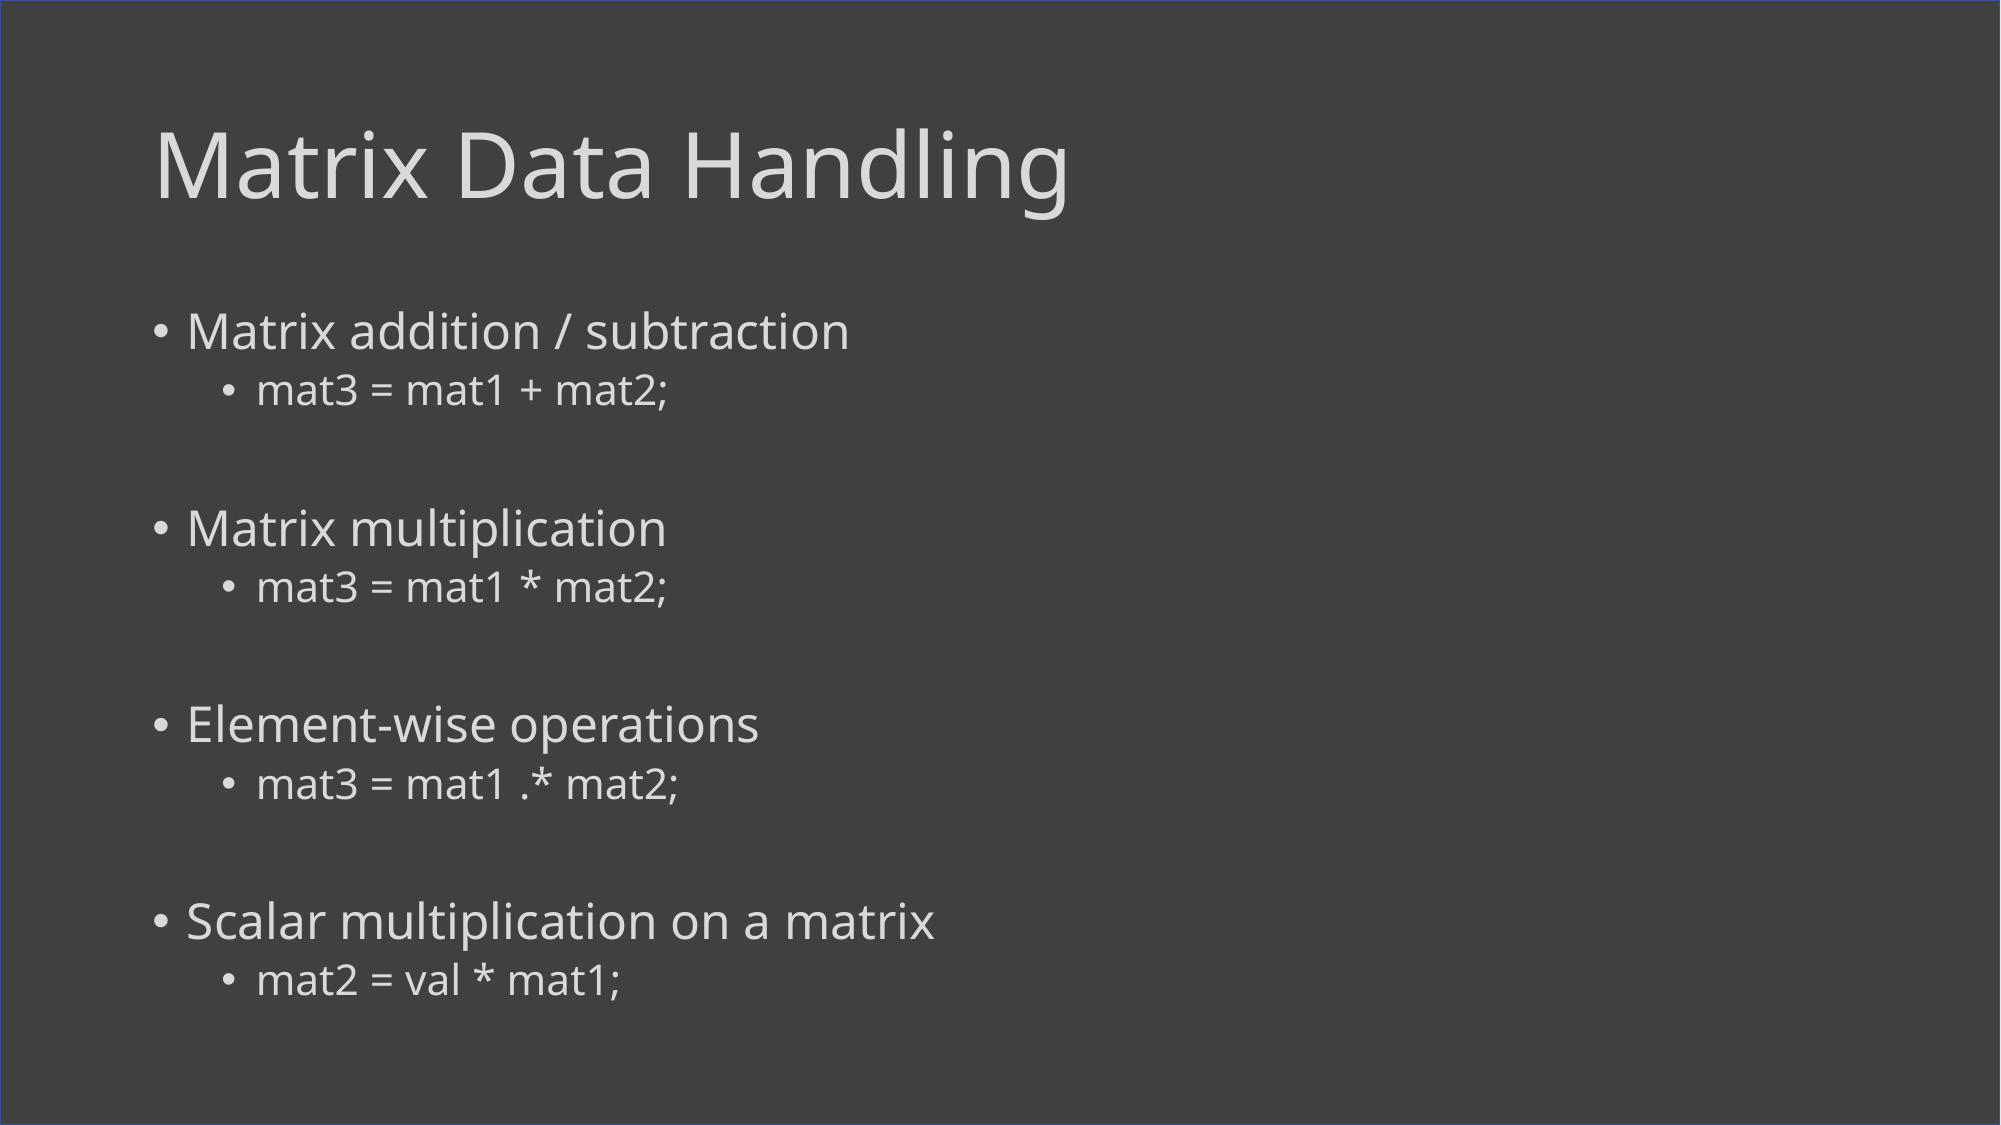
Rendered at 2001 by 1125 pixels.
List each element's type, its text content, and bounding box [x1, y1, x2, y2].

list Matrix addition / subtraction mat3 = mat1 + mat2; Matrix multiplication mat3 = mat1 * mat2; Element-wise operations mat3 = mat1 .* mat2; Scalar multiplication on a matrix mat2 = val * mat1; [137, 299, 1863, 1014]
title Matrix Data Handling [137, 59, 1863, 278]
